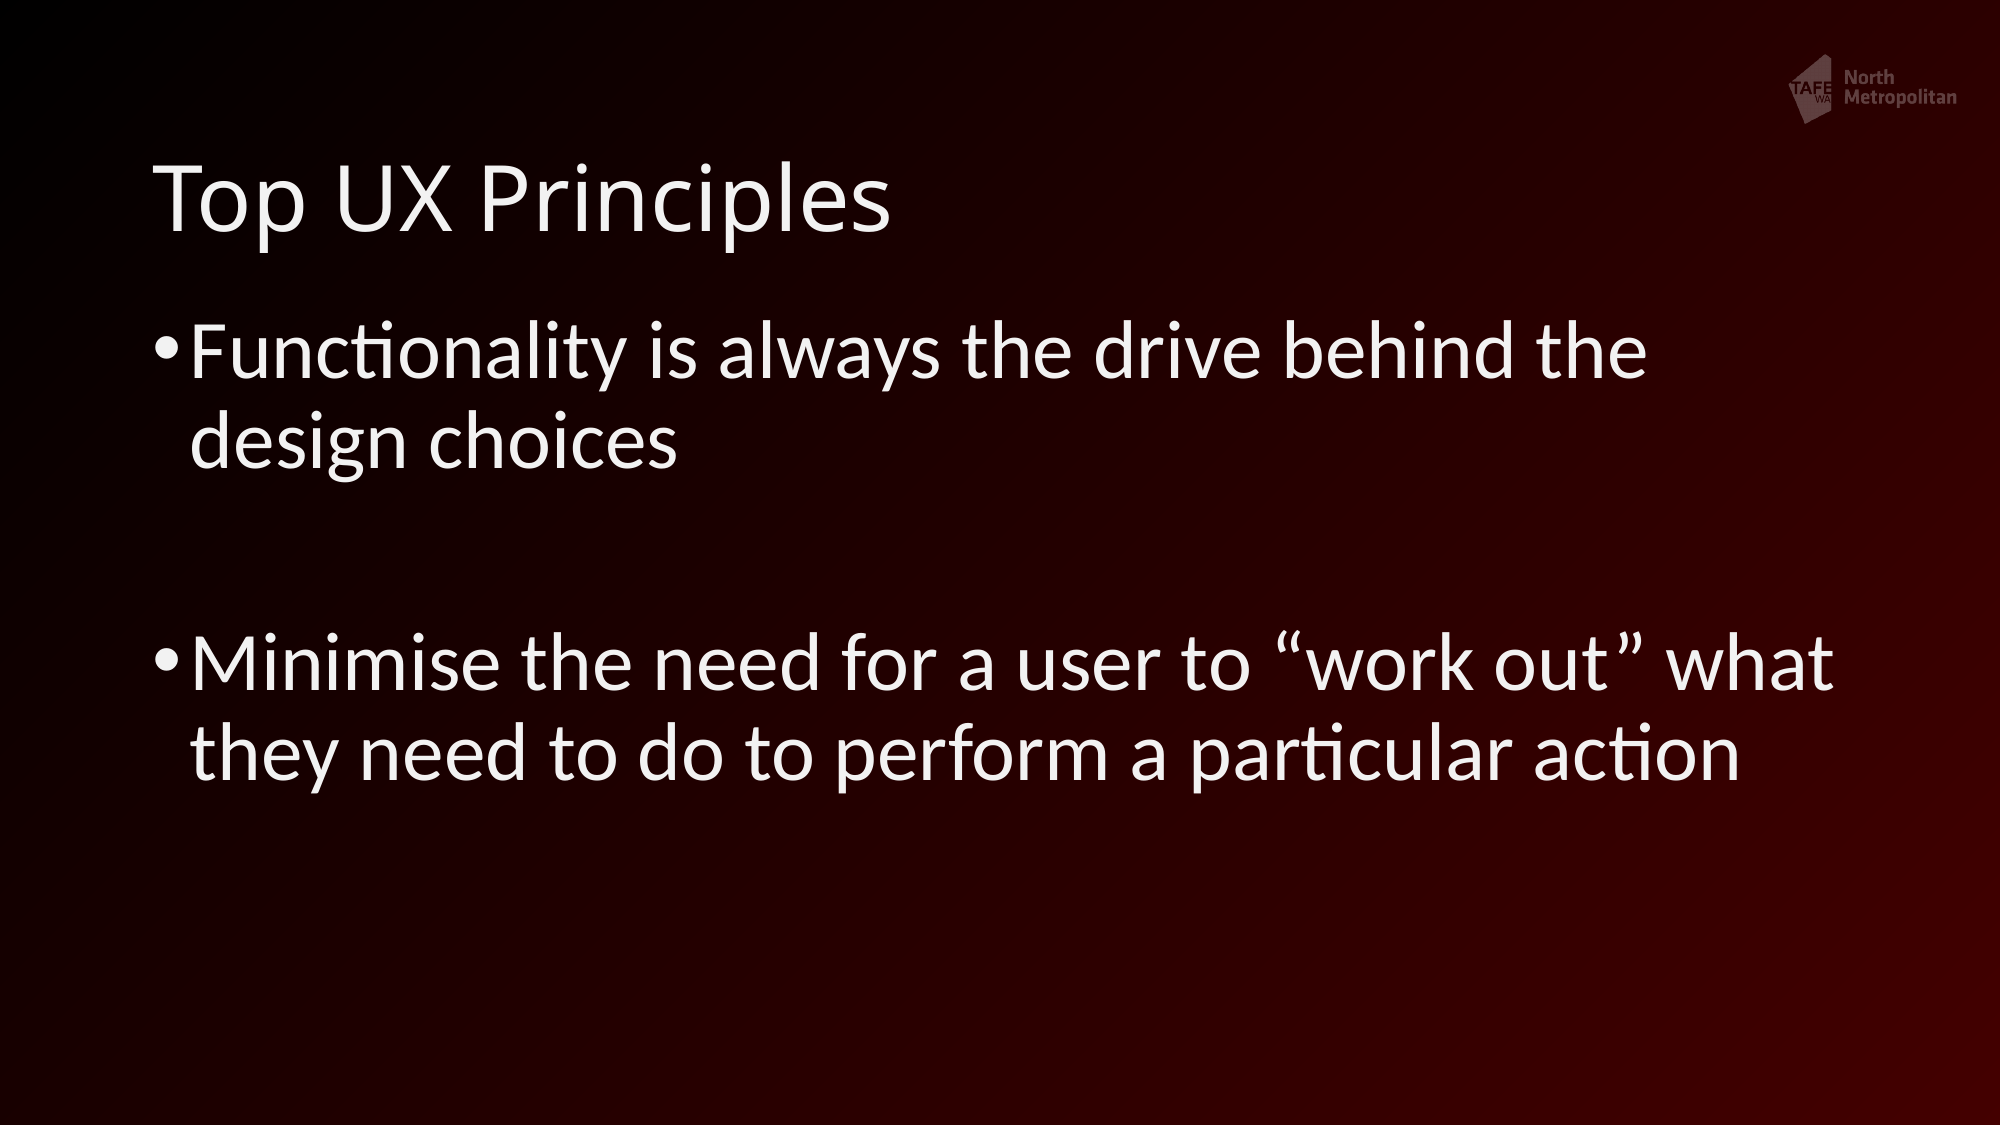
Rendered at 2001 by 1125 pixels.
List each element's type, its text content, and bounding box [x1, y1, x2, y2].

title Top UX Principles [137, 126, 1863, 278]
picture [312, 36, 2000, 1125]
list Functionality is always the drive behind the design choices Minimise the need for a user to “work out” what they need to do to perform a particular action [137, 299, 1863, 1014]
